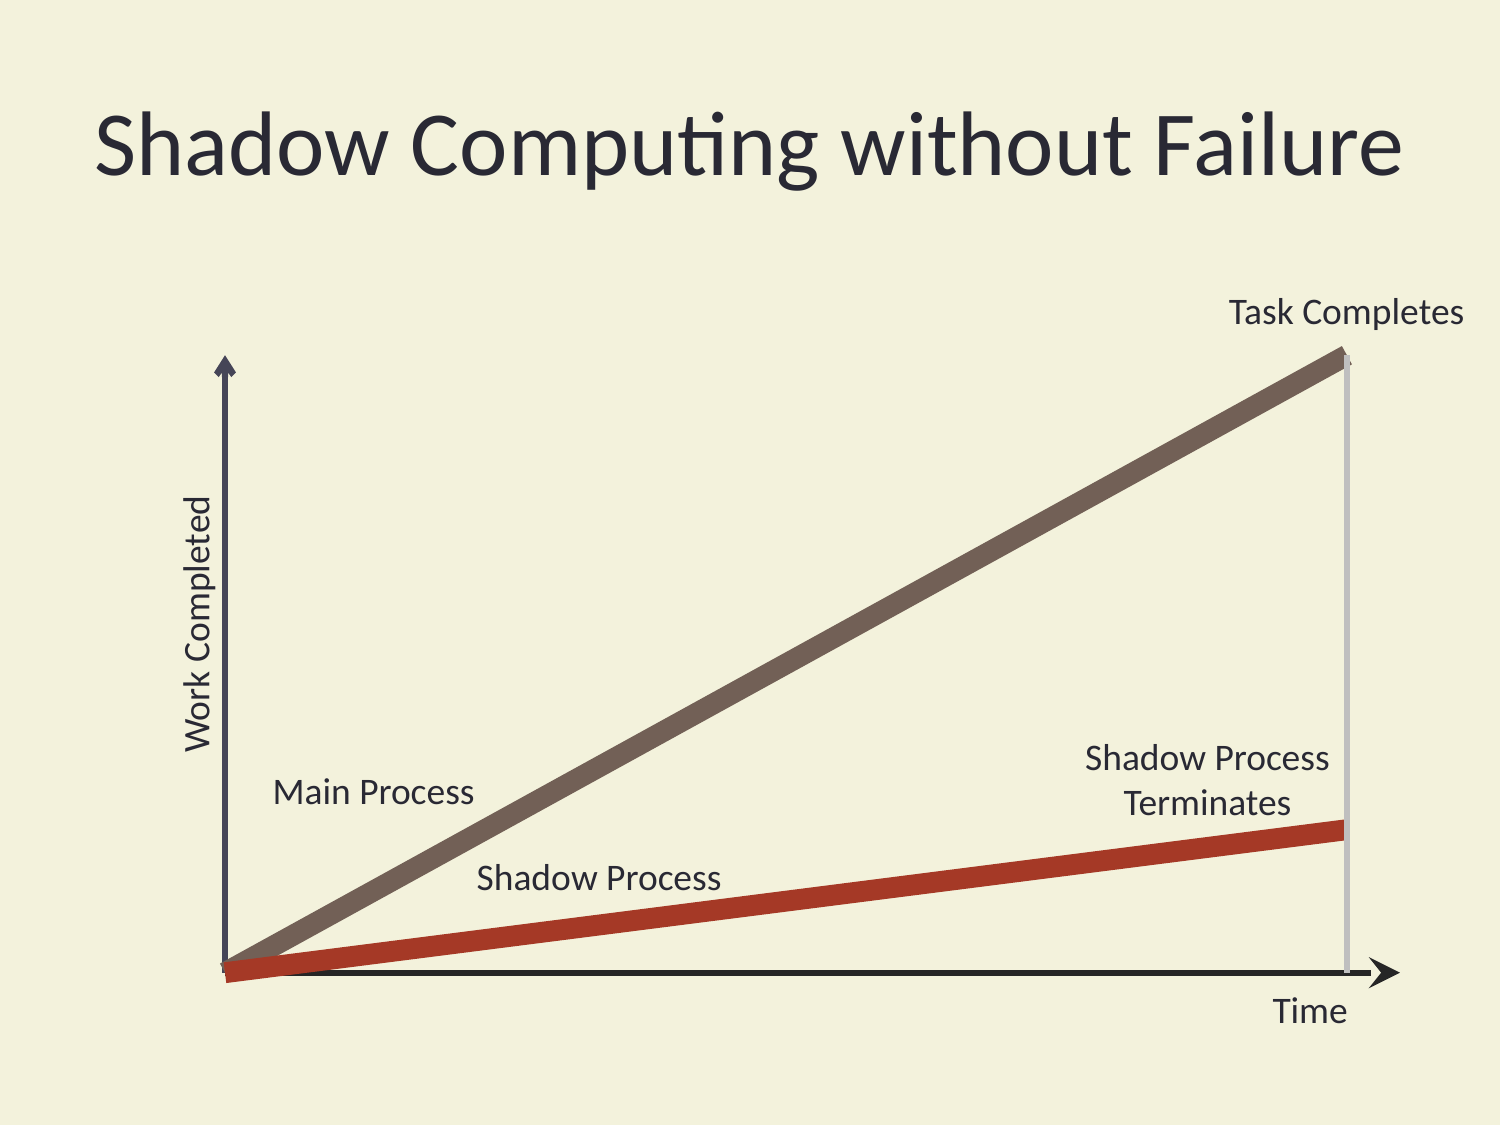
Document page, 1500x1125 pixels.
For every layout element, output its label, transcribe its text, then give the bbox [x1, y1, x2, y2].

text_box Task Completes [1214, 279, 1480, 340]
title Shadow Computing without Failure [75, 45, 1425, 233]
text_box Time [1257, 980, 1363, 1038]
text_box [224, 355, 1346, 829]
text_box Work Completed [164, 480, 218, 768]
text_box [224, 829, 1342, 973]
